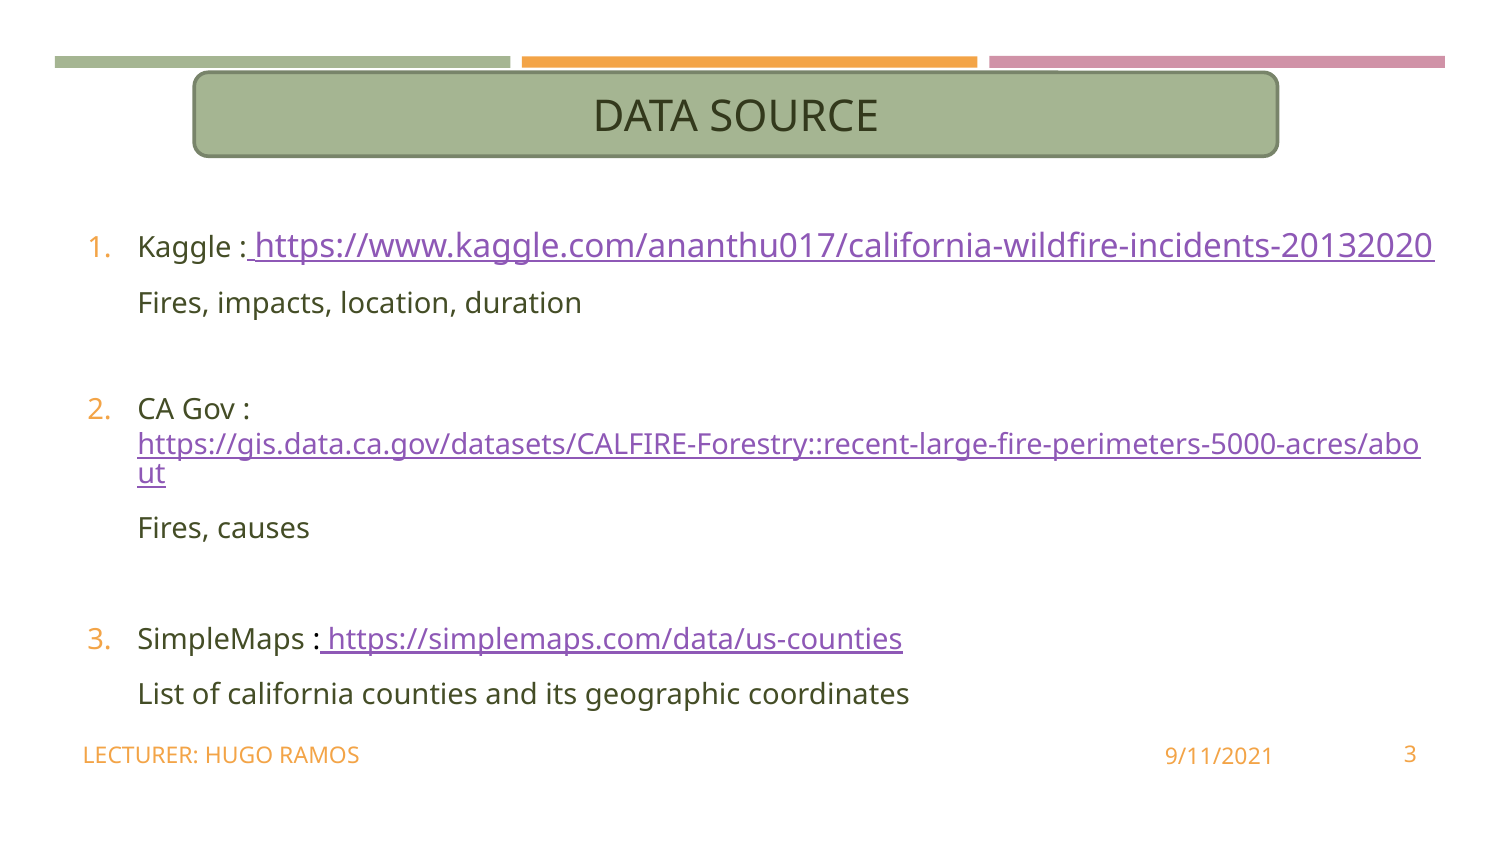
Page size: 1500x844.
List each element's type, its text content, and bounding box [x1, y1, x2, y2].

text_box DATA SOURCE [194, 72, 1278, 157]
footer LECTURER: HUGO RAMOS [71, 733, 923, 778]
slide_number ‹#› [1298, 733, 1429, 778]
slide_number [935, 733, 1286, 778]
list Kaggle : https://www.kaggle.com/ananthu017/california-wildfire-incidents-20132020 Fires, impacts, location, duration CA Gov : https://gis.data.ca.gov/datasets/CALFIRE-Forestry::recent-large-fire-perimeters-5000-acres/about Fires, causes SimpleMaps : https://simplemaps.com/data/us-counties List of california counties and its geographic coordinates [51, 172, 1449, 733]
